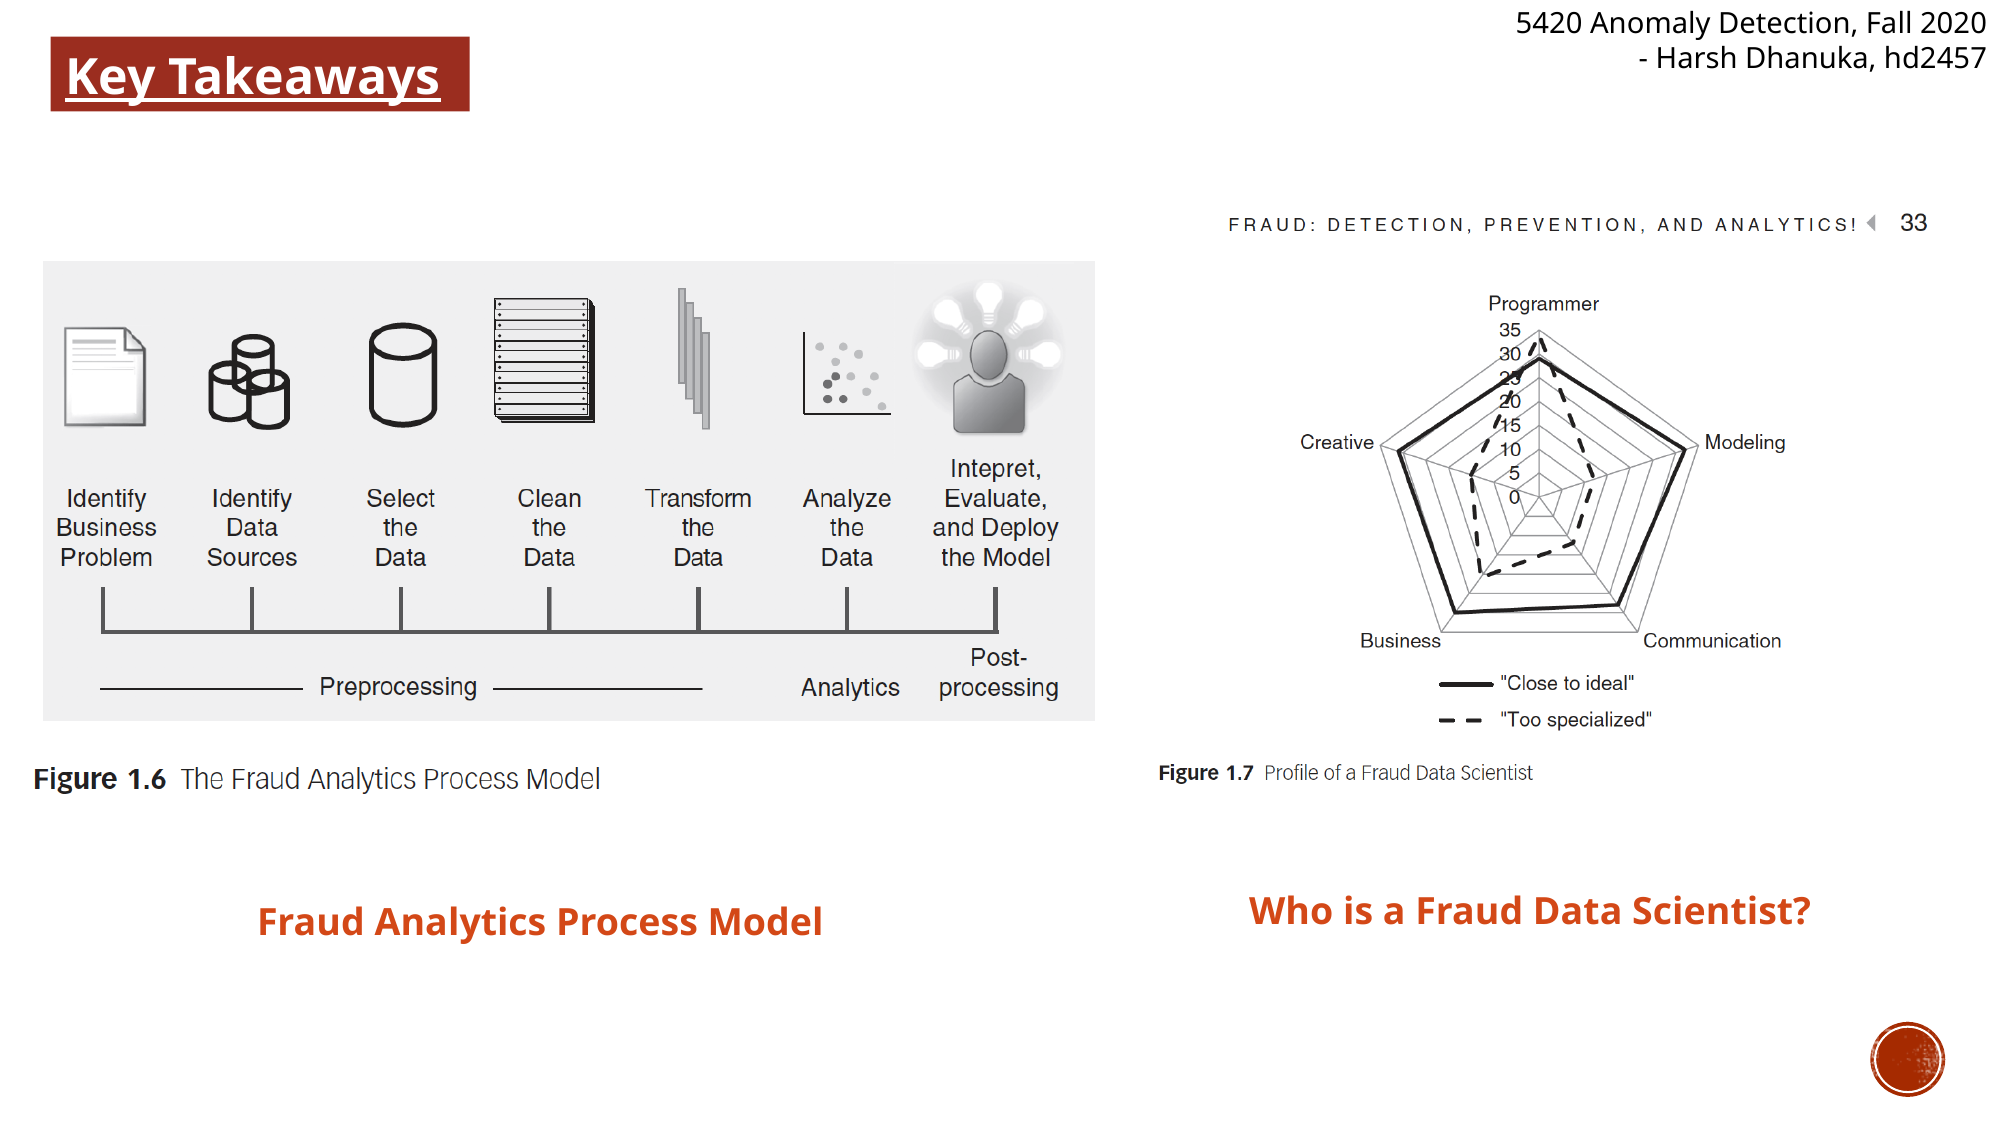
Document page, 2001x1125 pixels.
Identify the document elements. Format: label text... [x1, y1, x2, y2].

text_box Who is a Fraud Data Scientist? [1234, 873, 1875, 940]
text_box Key Takeaways [50, 36, 470, 112]
picture [1126, 195, 1950, 799]
text_box Fraud Analytics Process Model [242, 884, 882, 951]
picture [21, 249, 1103, 811]
text_box 5420 Anomaly Detection, Fall 2020 - Harsh Dhanuka, hd2457 [1357, 0, 2000, 83]
